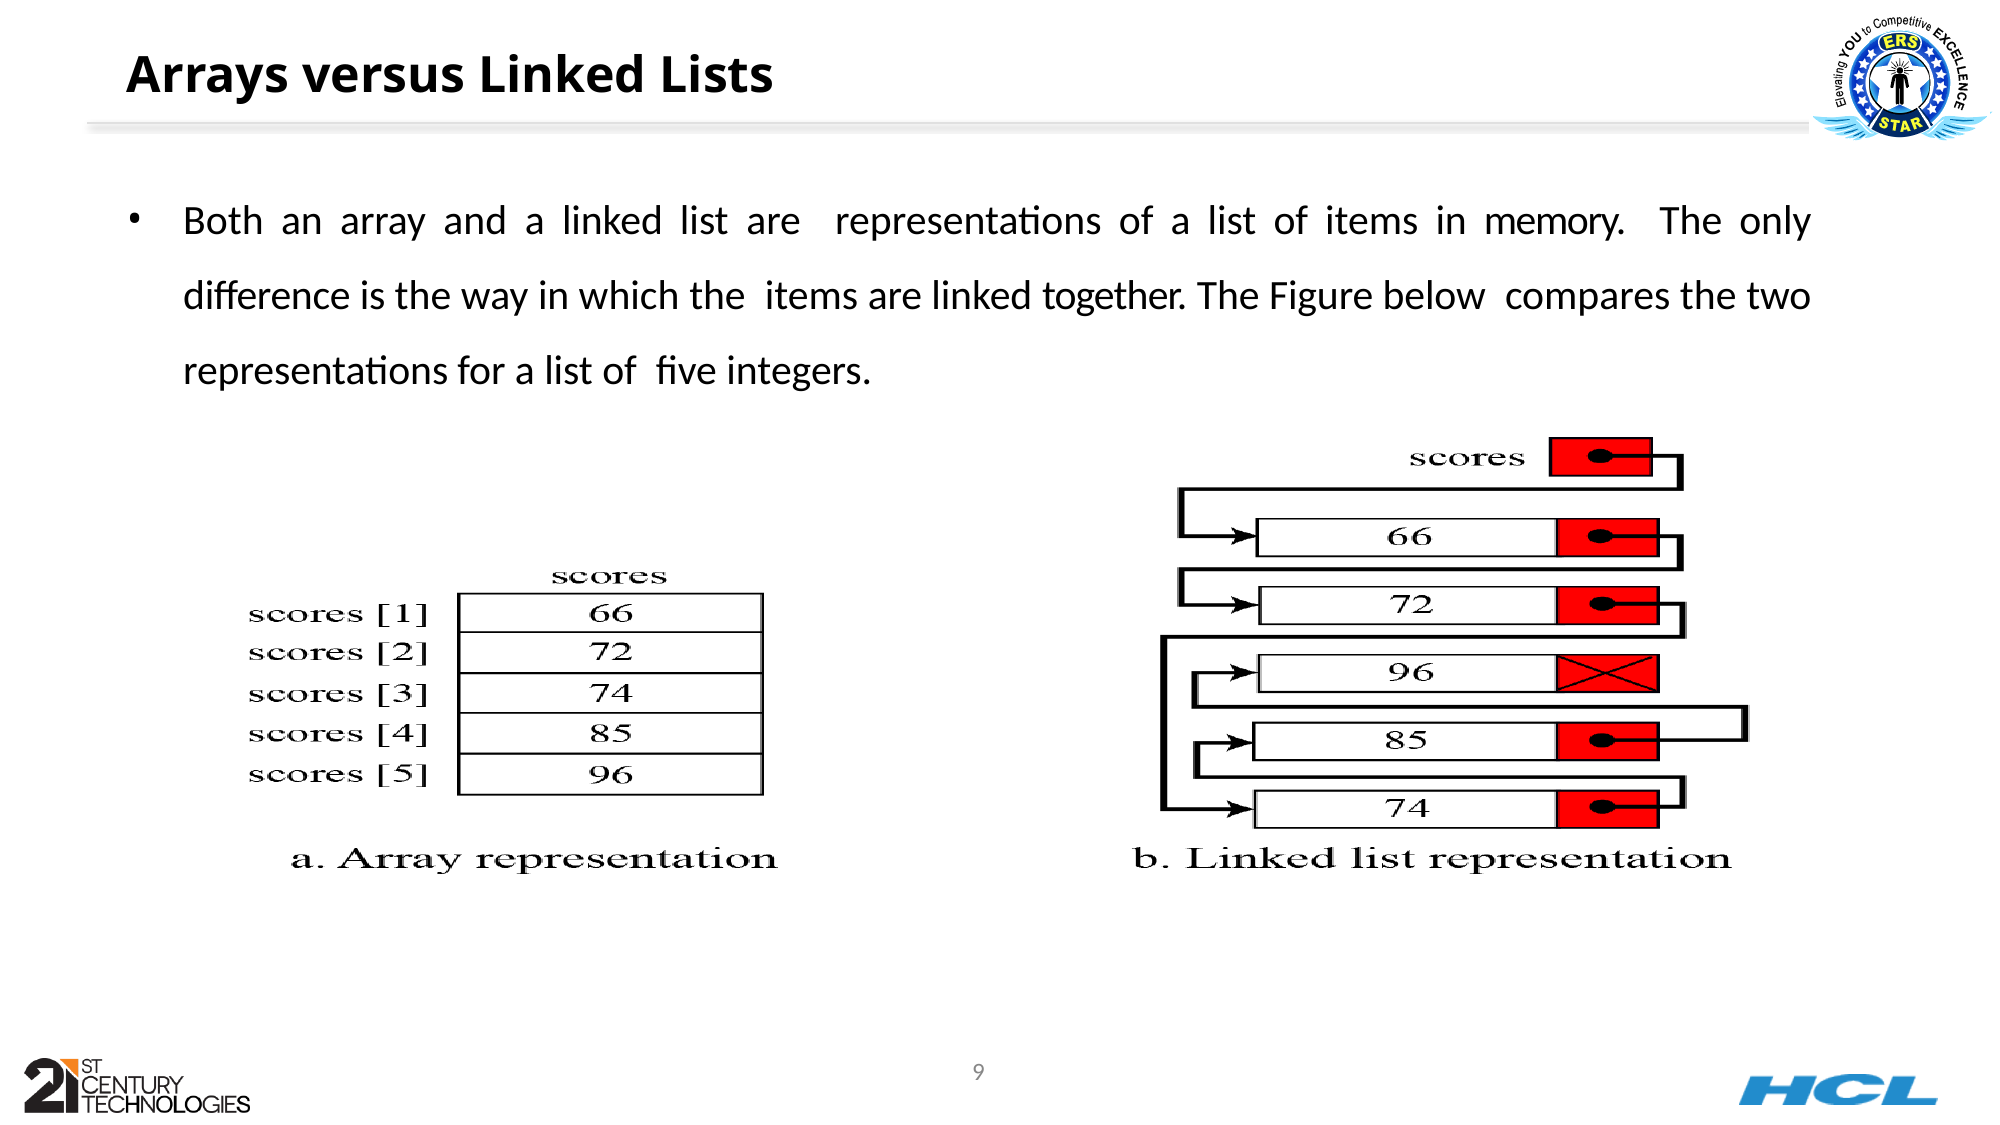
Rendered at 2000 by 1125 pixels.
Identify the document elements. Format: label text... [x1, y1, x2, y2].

text_box 9 [965, 1059, 1004, 1086]
picture [24, 1058, 250, 1113]
picture [1739, 1074, 1938, 1105]
title Arrays versus Linked Lists [124, 0, 1117, 165]
picture [1809, 10, 2000, 144]
picture [249, 437, 1750, 874]
text_box Both an array and a linked list are representations of a list of items in memory. The only difference is the way in which the items are linked together. The Figure below compares the two representations for a list of five integers. [124, 165, 1813, 393]
